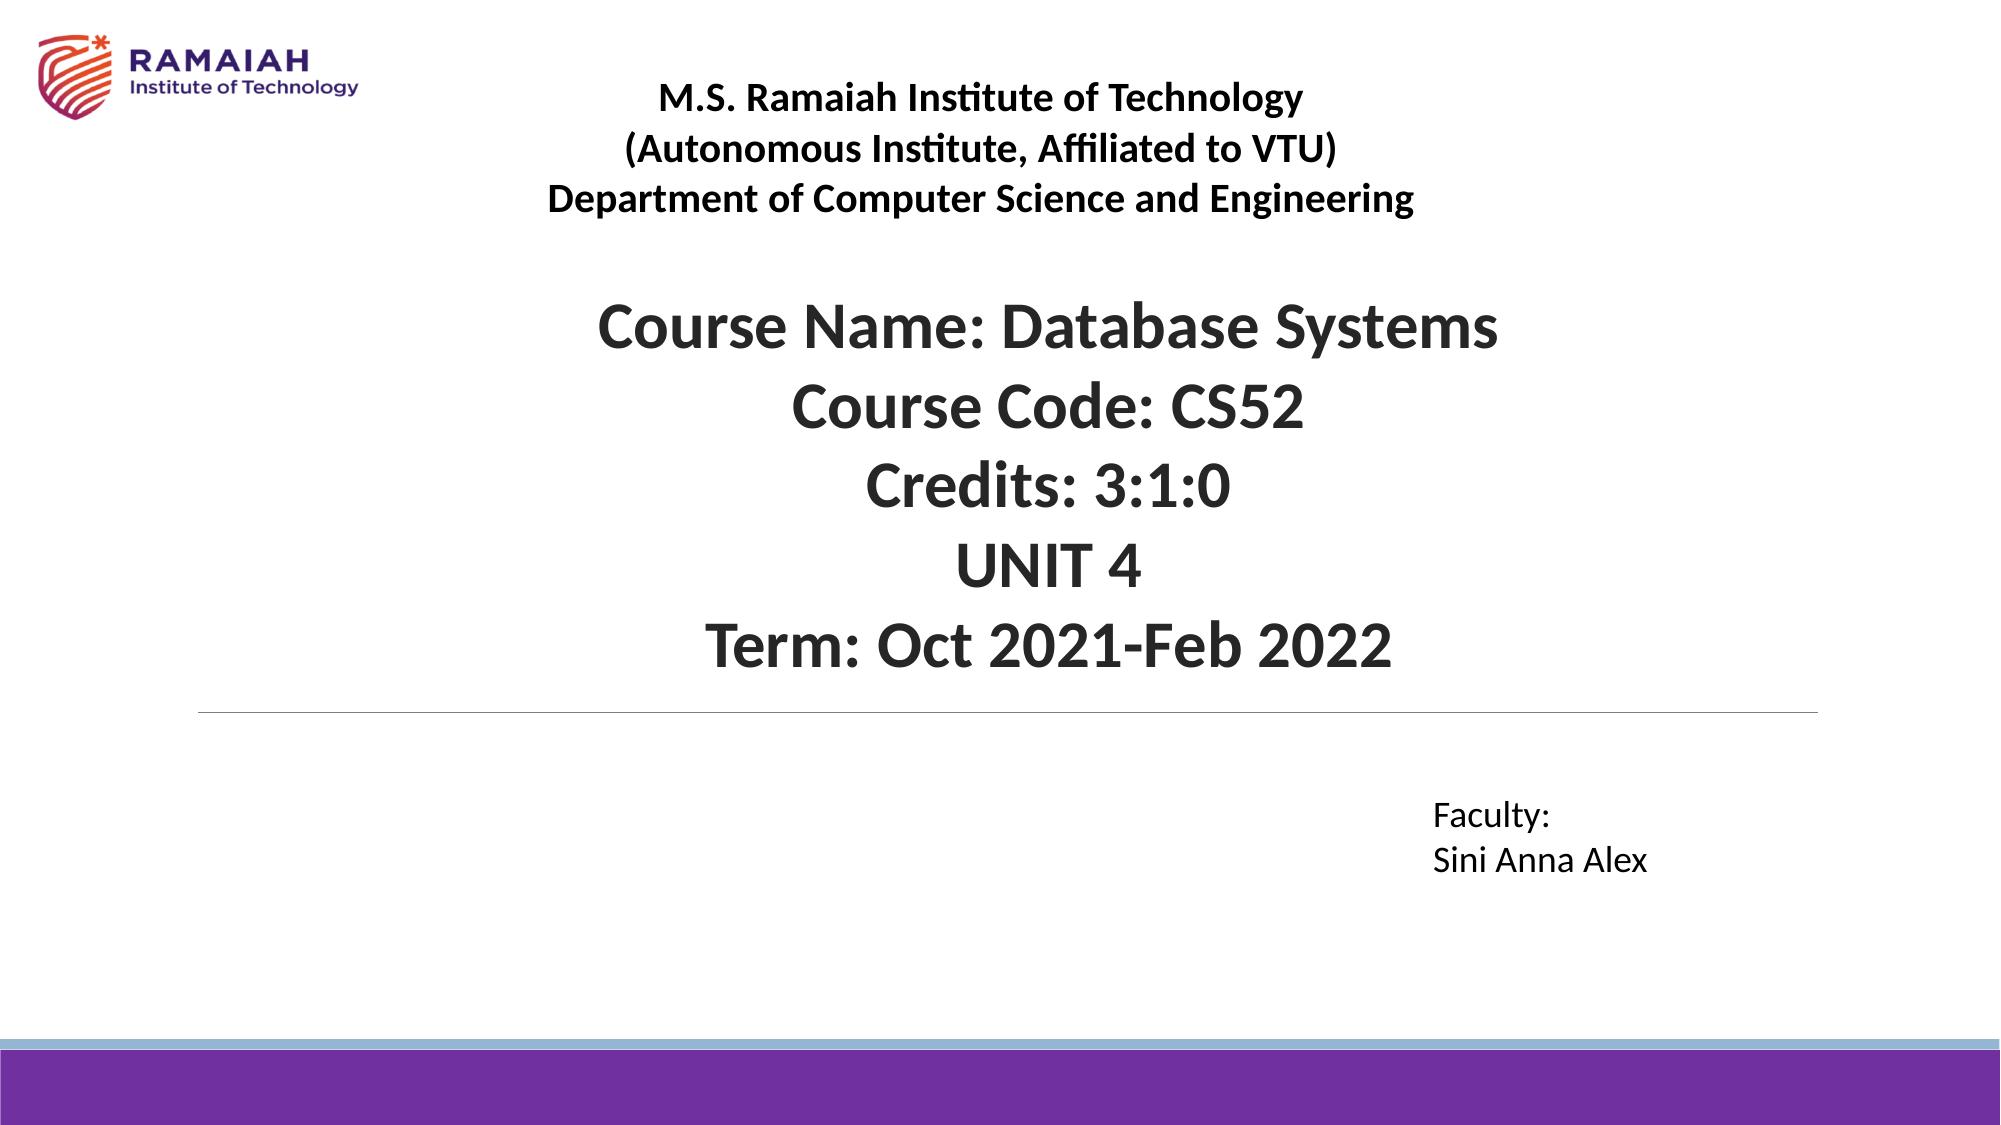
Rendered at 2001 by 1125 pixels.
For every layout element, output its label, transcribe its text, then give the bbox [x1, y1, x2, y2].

title Course Name: Database Systems Course Code: CS52 Credits: 3:1:0 UNIT 4 Term: Oct 2021-Feb 2022 [159, 283, 1940, 689]
text_box M.S. Ramaiah Institute of Technology (Autonomous Institute, Affiliated to VTU) Department of Computer Science and Engineering [306, 51, 1657, 239]
picture [0, 0, 400, 150]
text_box Faculty: Sini Anna Alex [1418, 782, 1910, 888]
